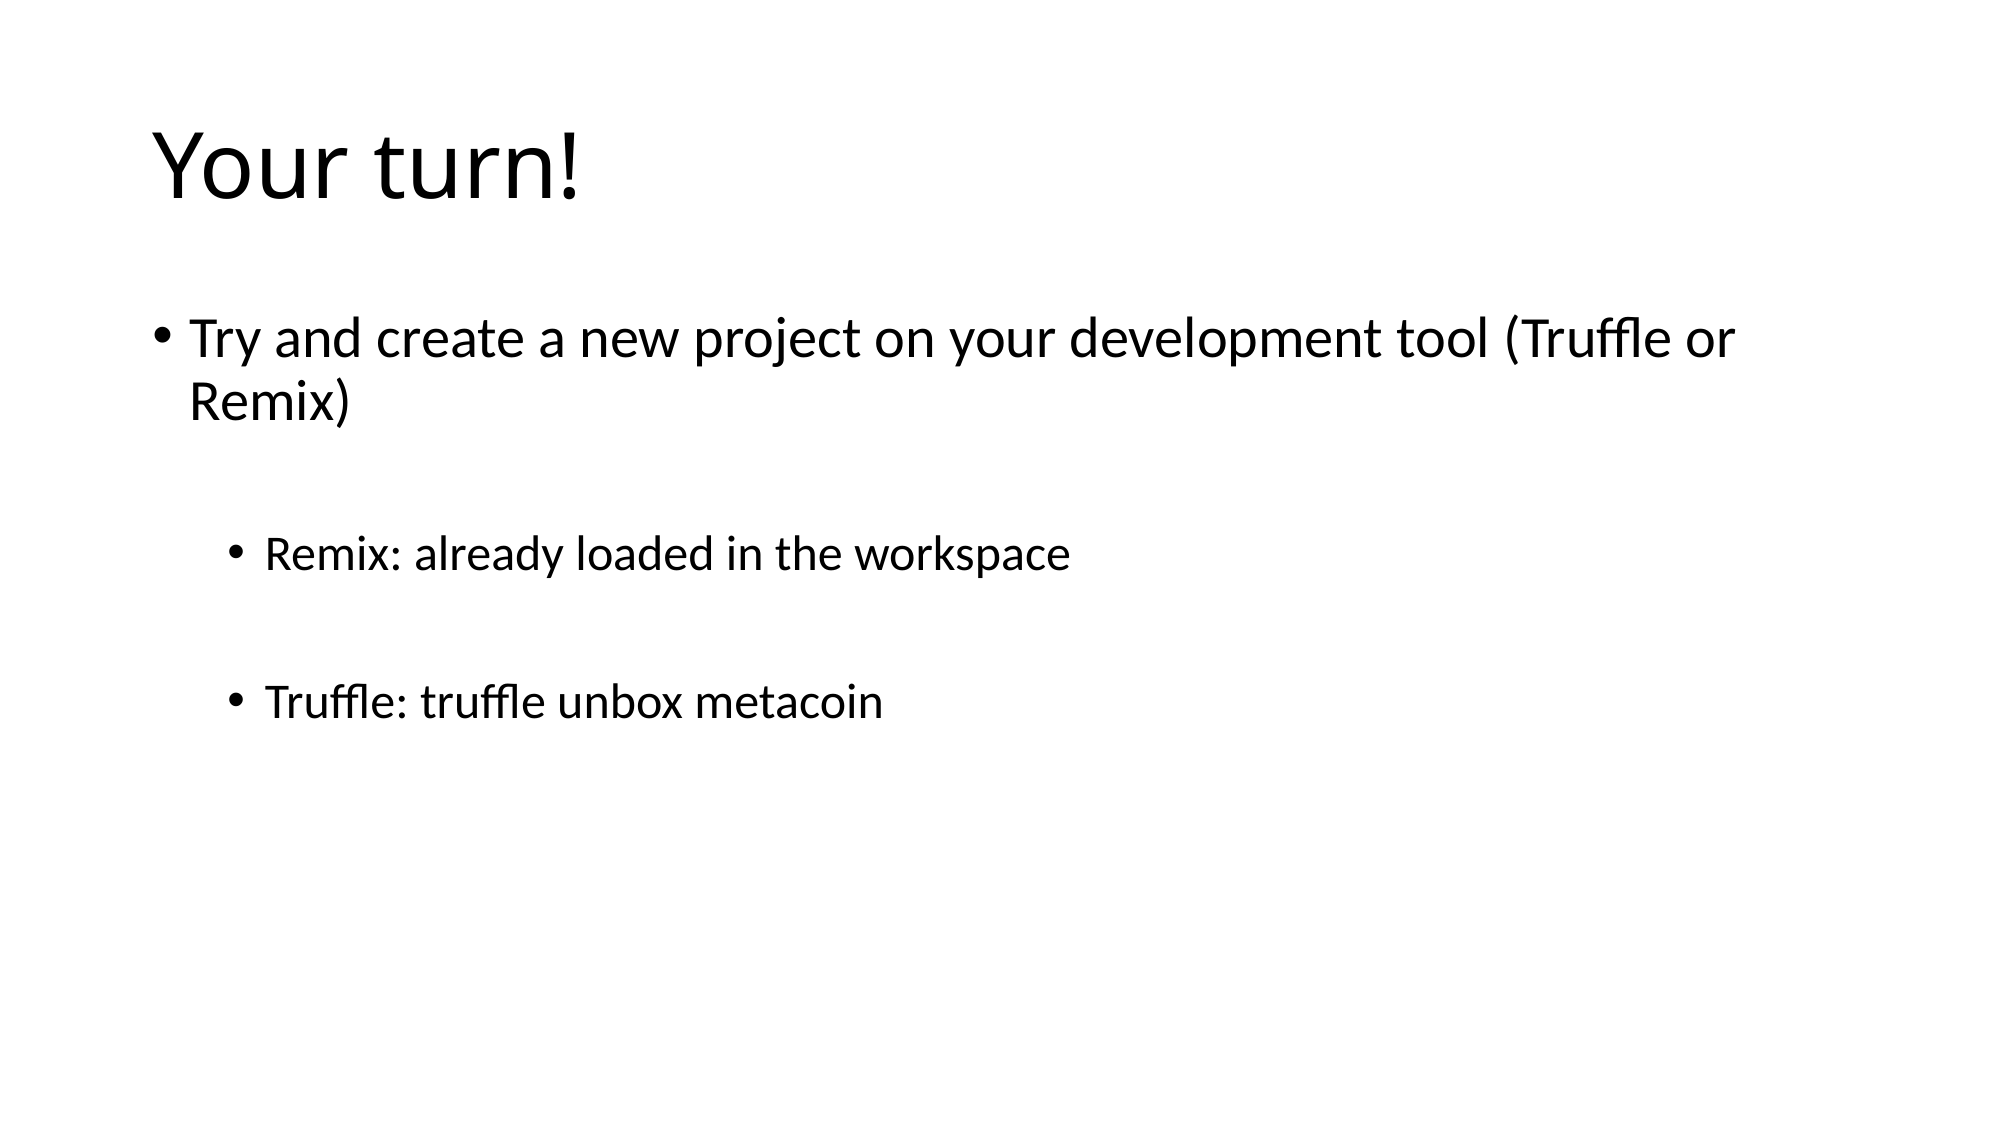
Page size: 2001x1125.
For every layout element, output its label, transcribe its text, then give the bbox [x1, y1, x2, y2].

title Your turn! [137, 59, 1863, 278]
list Try and create a new project on your development tool (Truffle or Remix) Remix: already loaded in the workspace Truffle: truffle unbox metacoin [137, 299, 1863, 1014]
